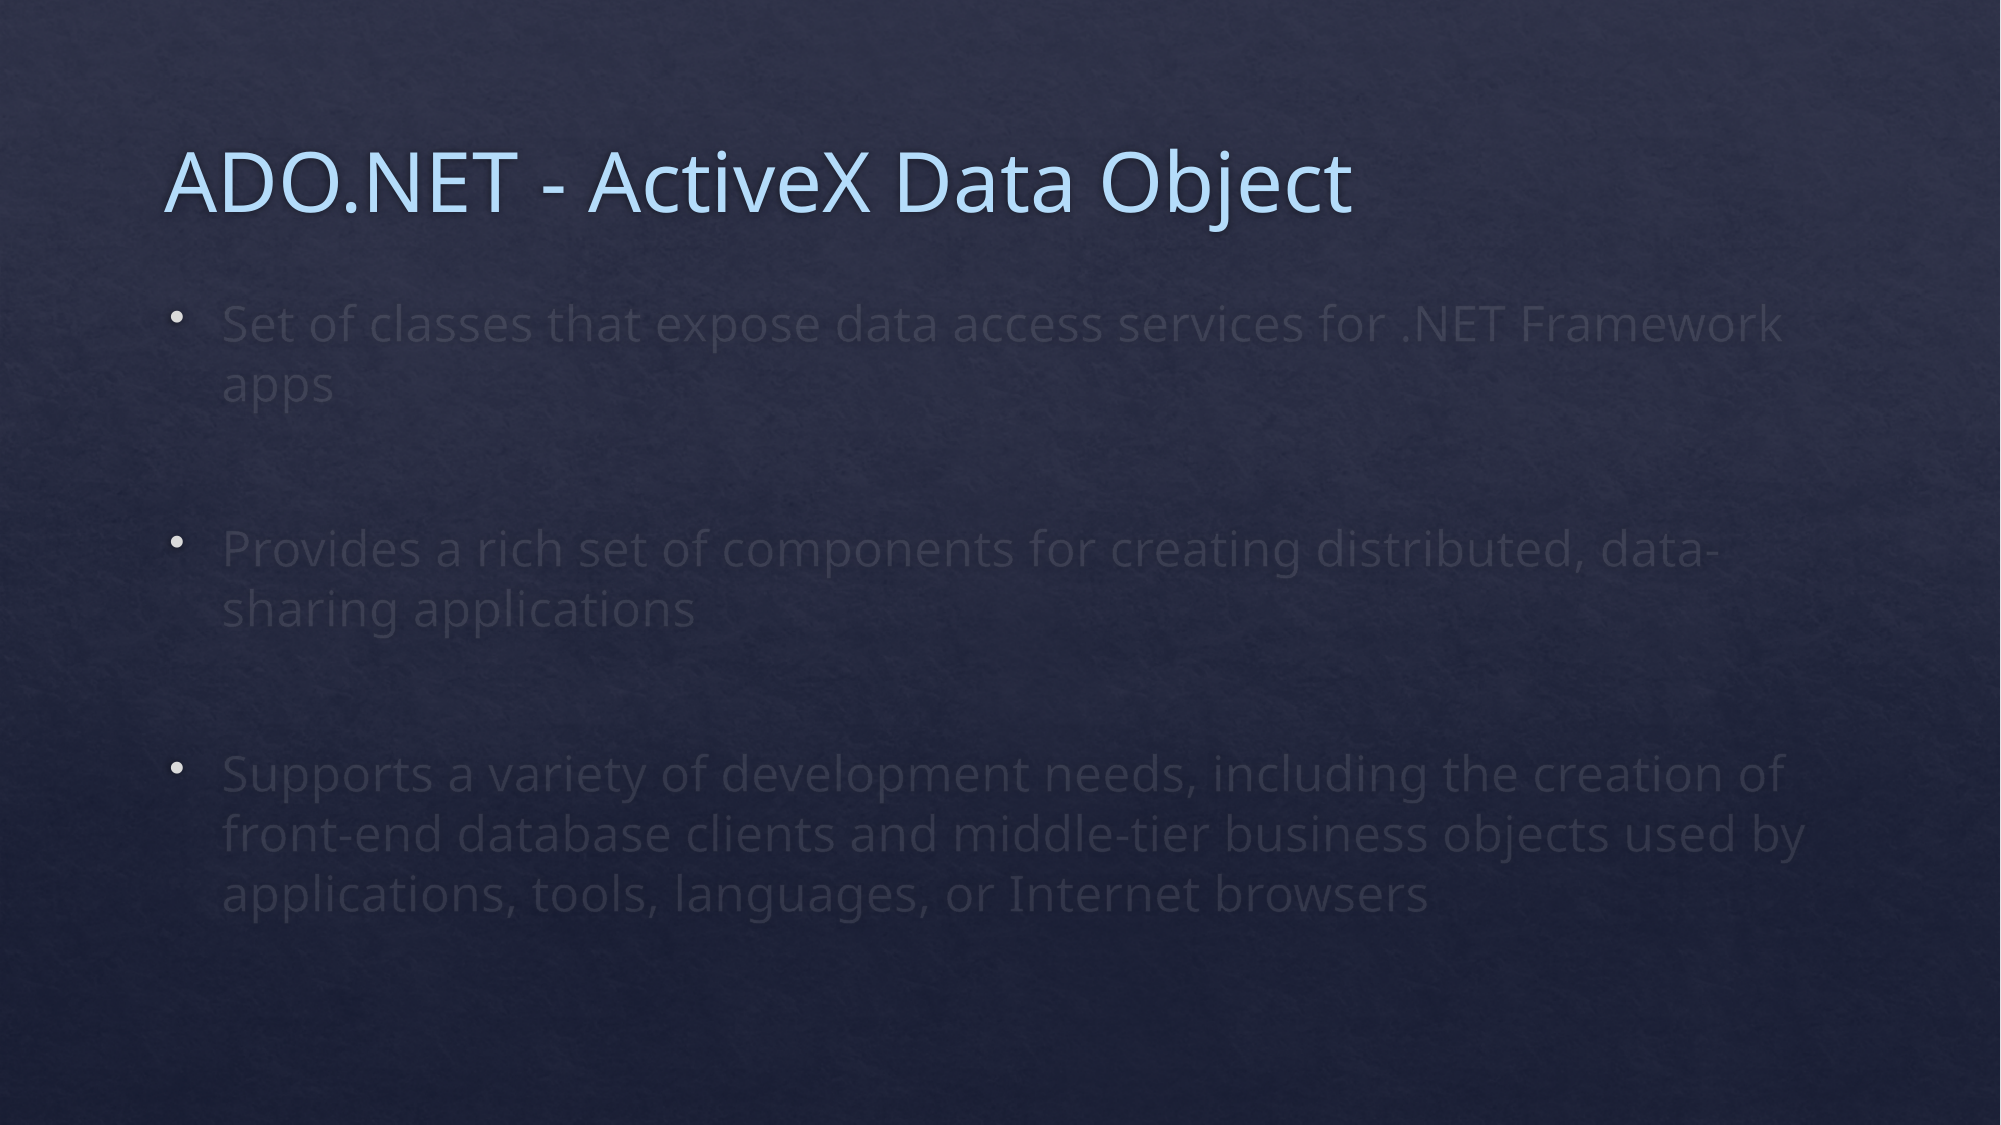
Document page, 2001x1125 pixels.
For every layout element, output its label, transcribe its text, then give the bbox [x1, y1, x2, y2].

list Set of classes that expose data access services for .NET Framework apps Provides a rich set of components for creating distributed, data-sharing applications Supports a variety of development needs, including the creation of front-end database clients and middle-tier business objects used by applications, tools, languages, or Internet browsers [149, 284, 1883, 950]
title ADO.NET - ActiveX Data Object [149, 99, 1849, 260]
